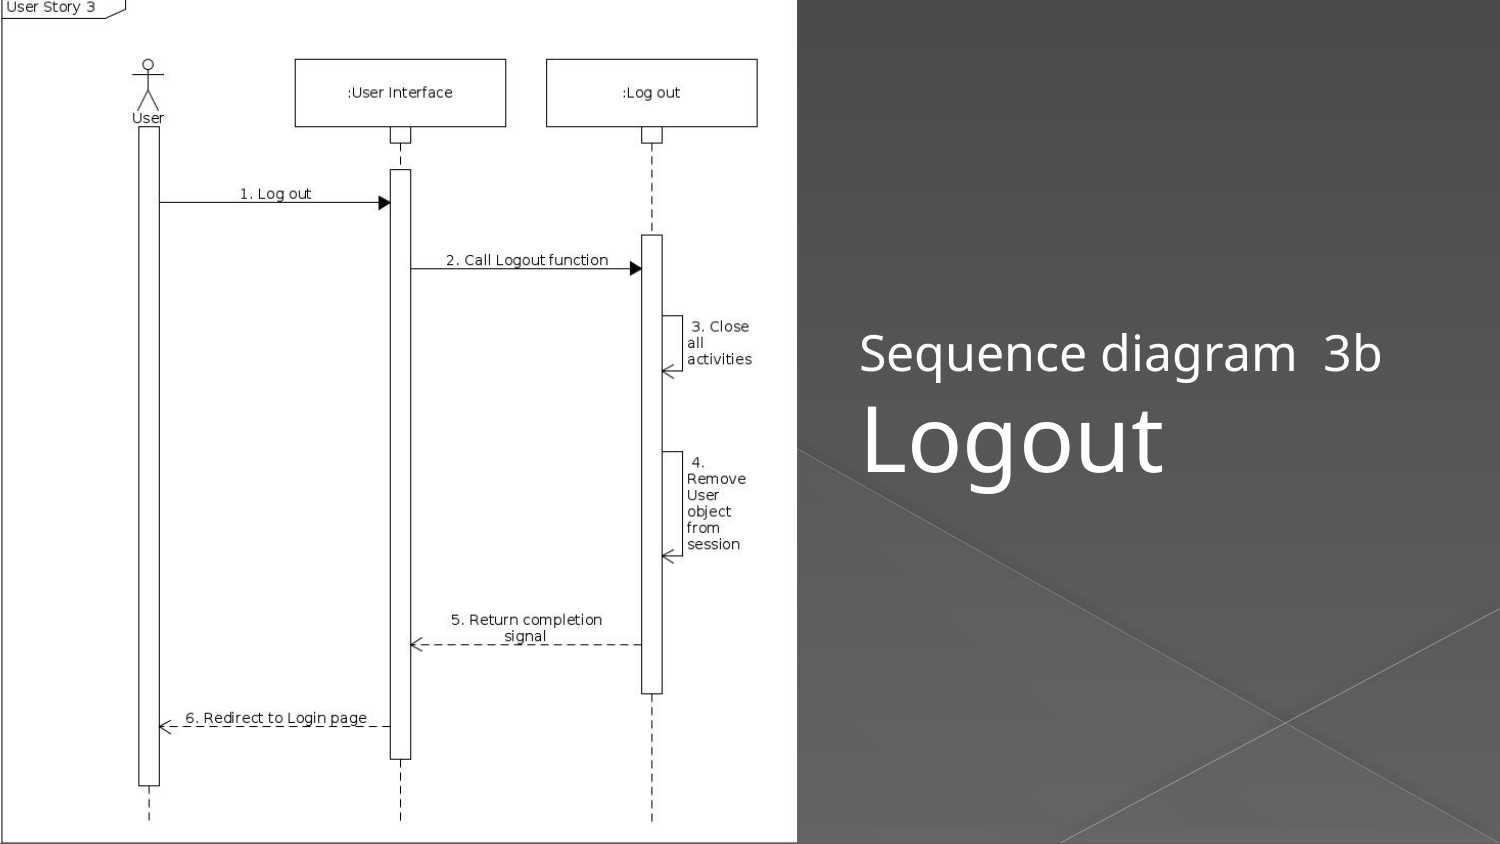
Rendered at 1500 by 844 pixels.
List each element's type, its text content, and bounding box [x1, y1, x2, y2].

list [0, 0, 798, 843]
text_box Sequence diagram 3b Logout [844, 313, 1458, 499]
